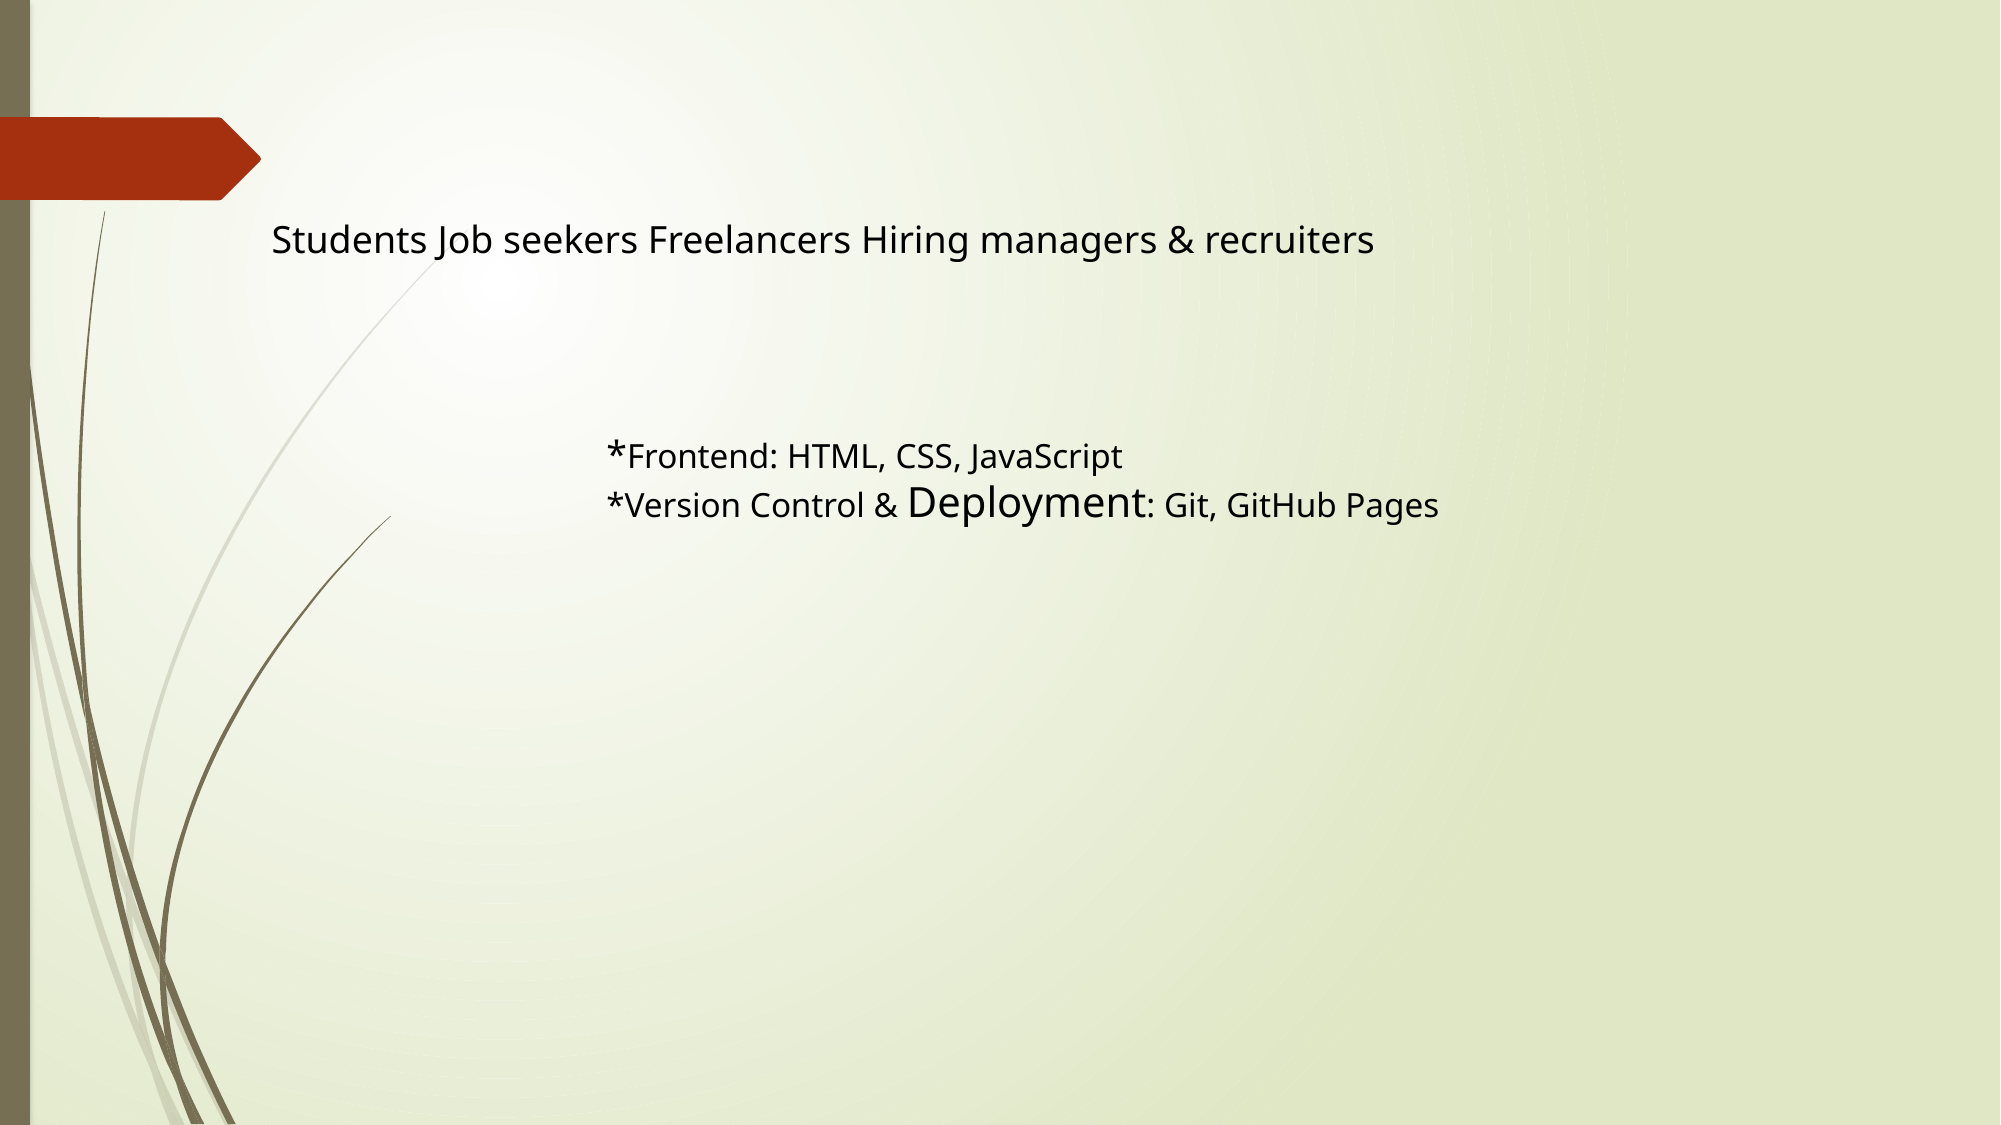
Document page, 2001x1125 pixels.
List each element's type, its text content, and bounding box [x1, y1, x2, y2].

text_box *Frontend: HTML, CSS, JavaScript *Version Control & Deployment: Git, GitHub Pages [591, 423, 1592, 534]
text_box Students Job seekers Freelancers Hiring managers & recruiters [256, 208, 1832, 269]
